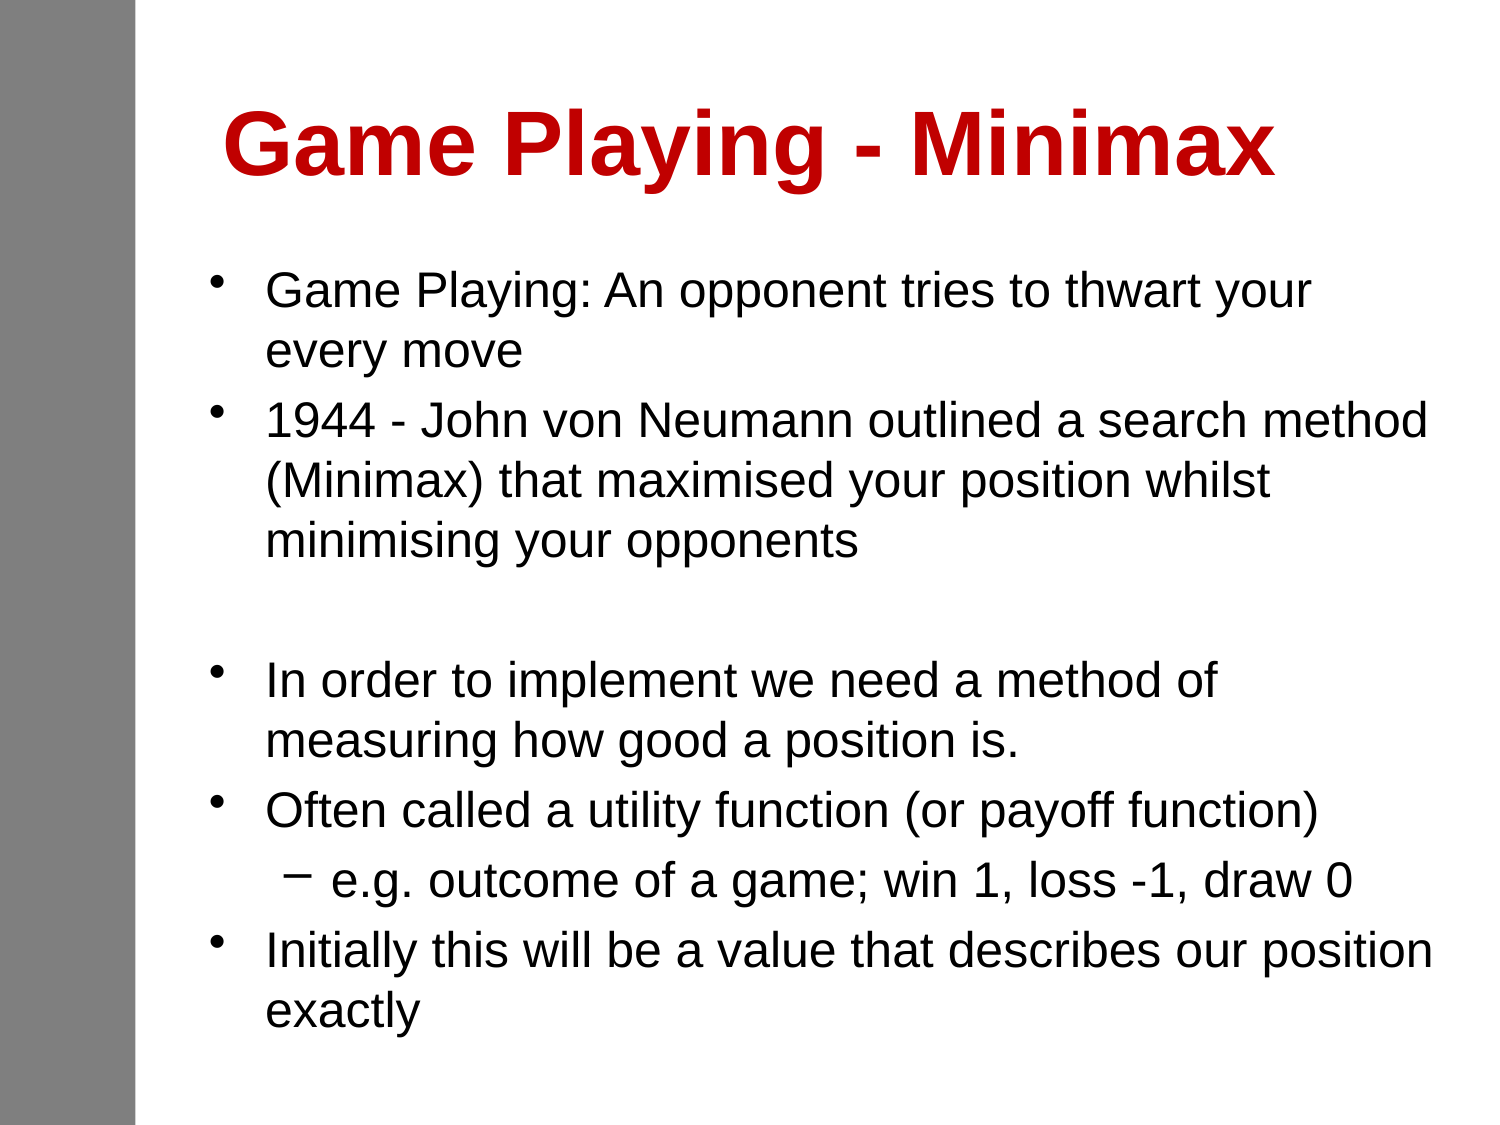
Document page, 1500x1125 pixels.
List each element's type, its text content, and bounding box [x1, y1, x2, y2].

list Game Playing: An opponent tries to thwart your every move 1944 - John von Neumann outlined a search method (Minimax) that maximised your position whilst minimising your opponents In order to implement we need a method of measuring how good a position is. Often called a utility function (or payoff function) e.g. outcome of a game; win 1, loss -1, draw 0 Initially this will be a value that describes our position exactly [193, 249, 1450, 1038]
title Game Playing - Minimax [75, 45, 1425, 233]
